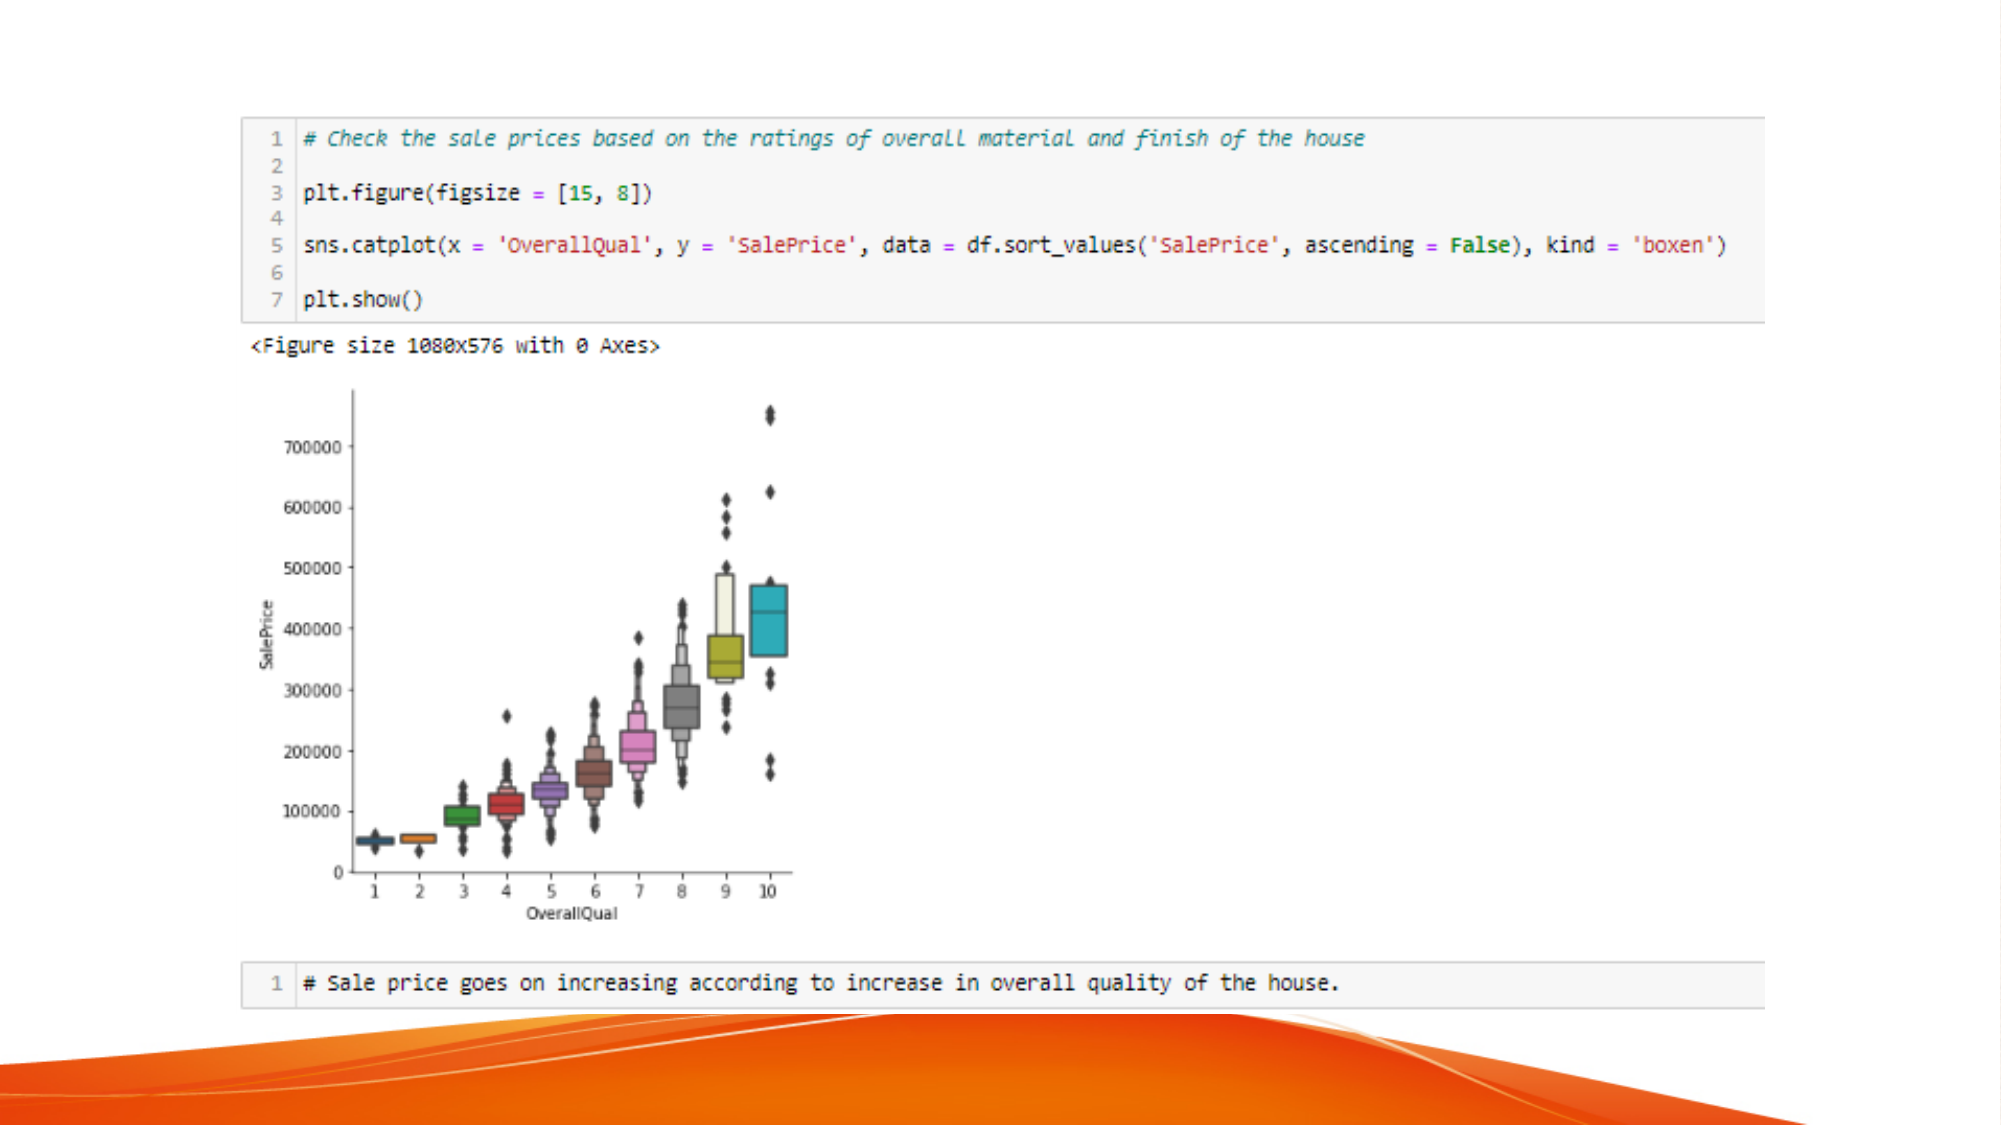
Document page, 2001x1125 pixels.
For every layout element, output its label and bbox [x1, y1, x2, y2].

slide_number [1433, 1024, 1900, 1103]
picture [0, 0, 2001, 1125]
